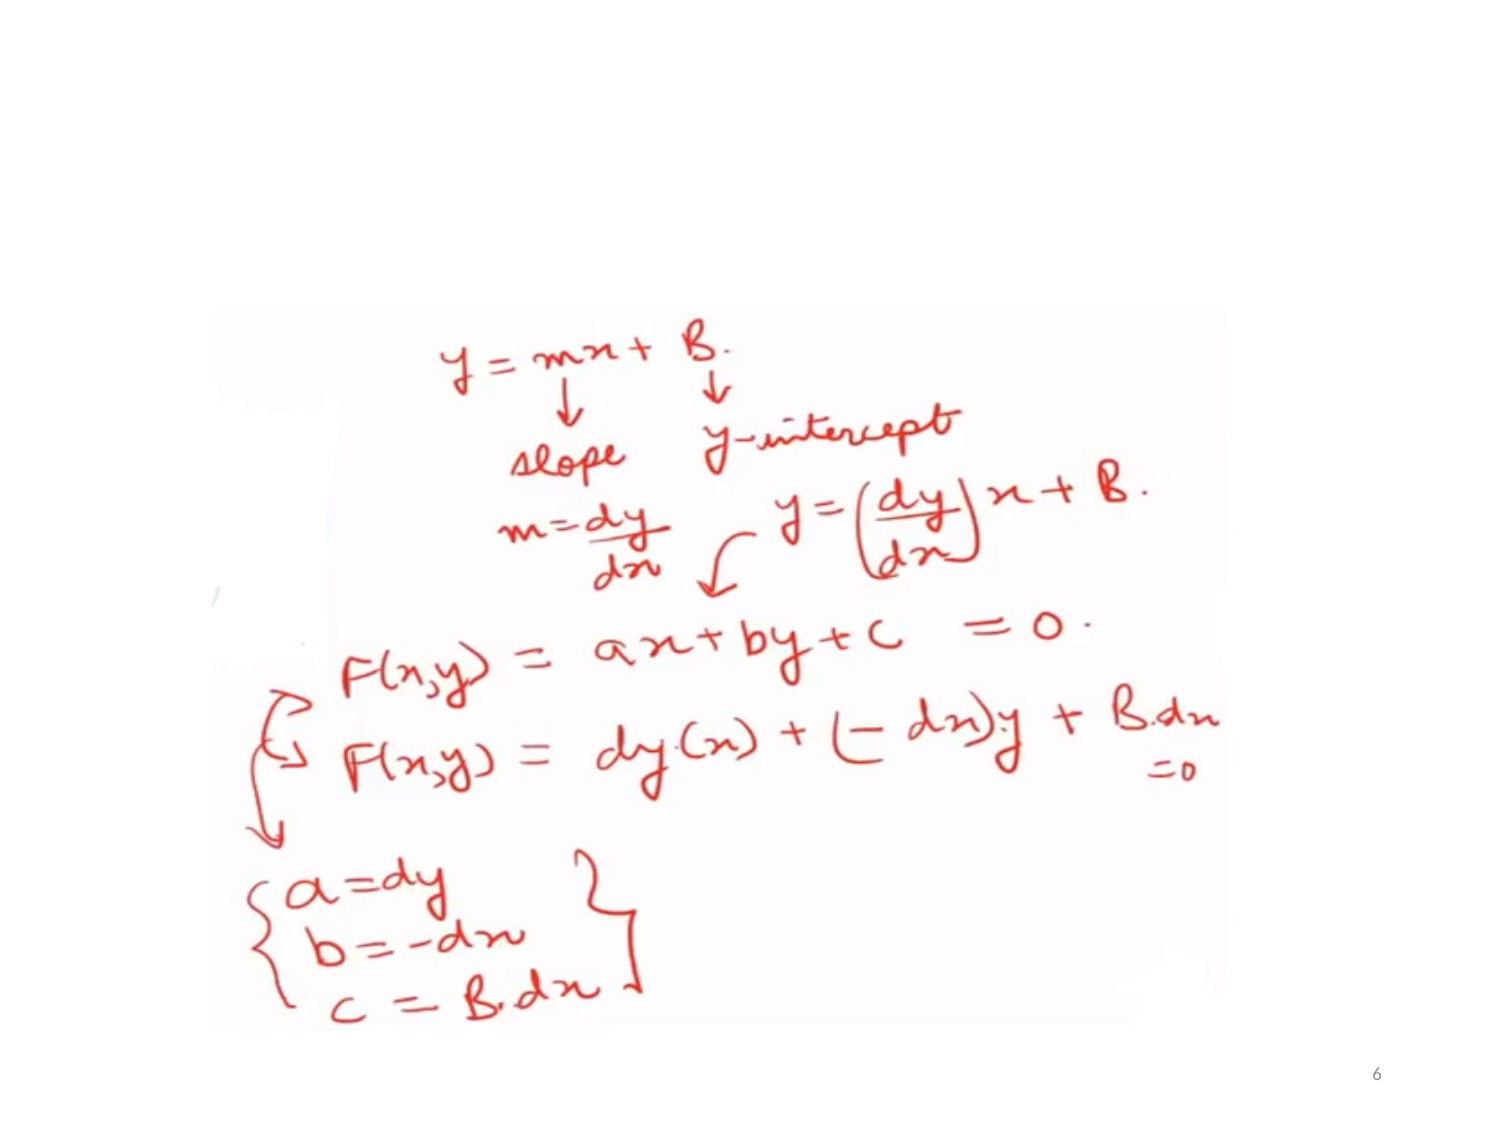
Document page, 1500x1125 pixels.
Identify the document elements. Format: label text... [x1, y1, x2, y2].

slide_number 6 [1059, 1042, 1397, 1103]
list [212, 310, 1275, 1031]
